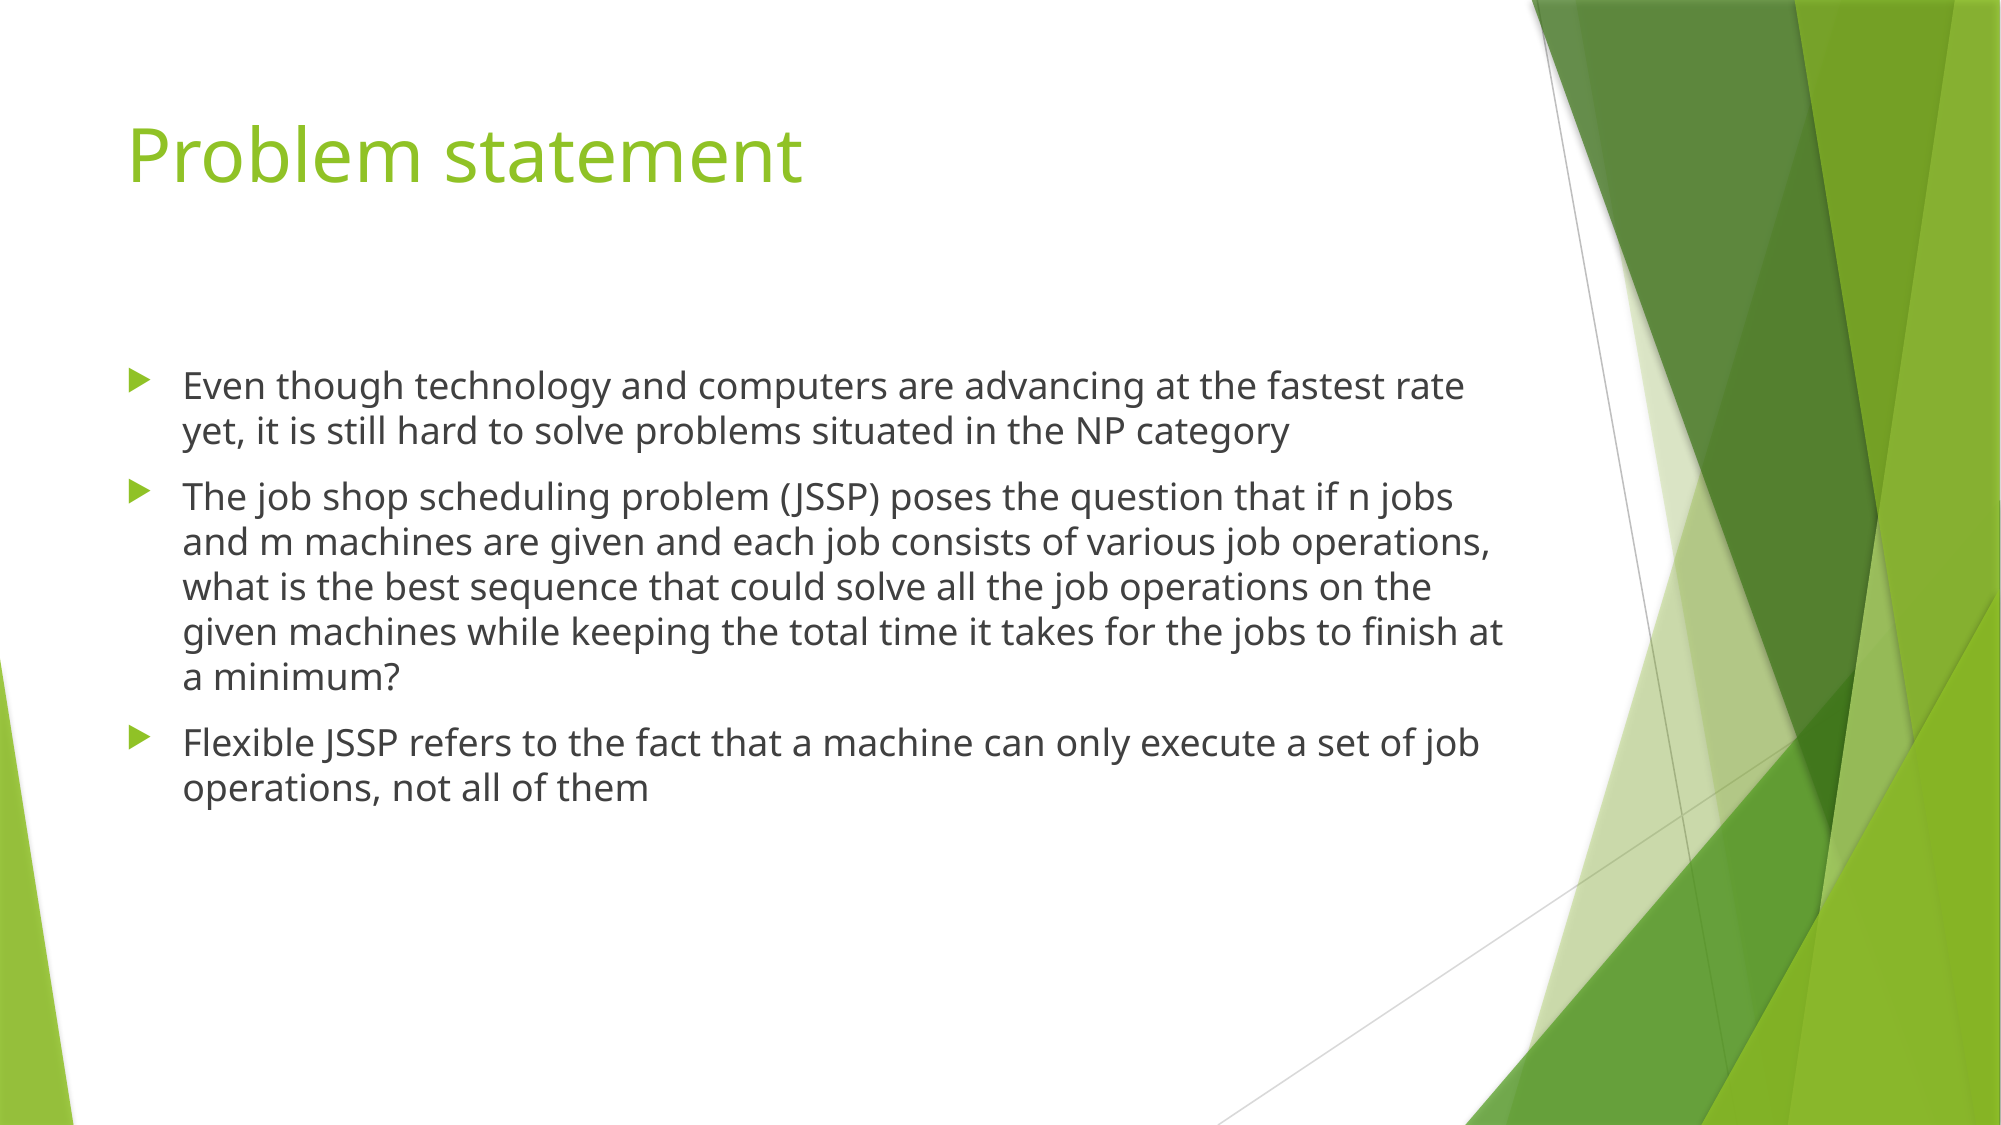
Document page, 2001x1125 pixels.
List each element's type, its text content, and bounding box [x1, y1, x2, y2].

title Problem statement [111, 99, 1522, 317]
list Even though technology and computers are advancing at the fastest rate yet, it is still hard to solve problems situated in the NP category The job shop scheduling problem (JSSP) poses the question that if n jobs and m machines are given and each job consists of various job operations, what is the best sequence that could solve all the job operations on the given machines while keeping the total time it takes for the jobs to finish at a minimum? Flexible JSSP refers to the fact that a machine can only execute a set of job operations, not all of them [111, 354, 1522, 992]
